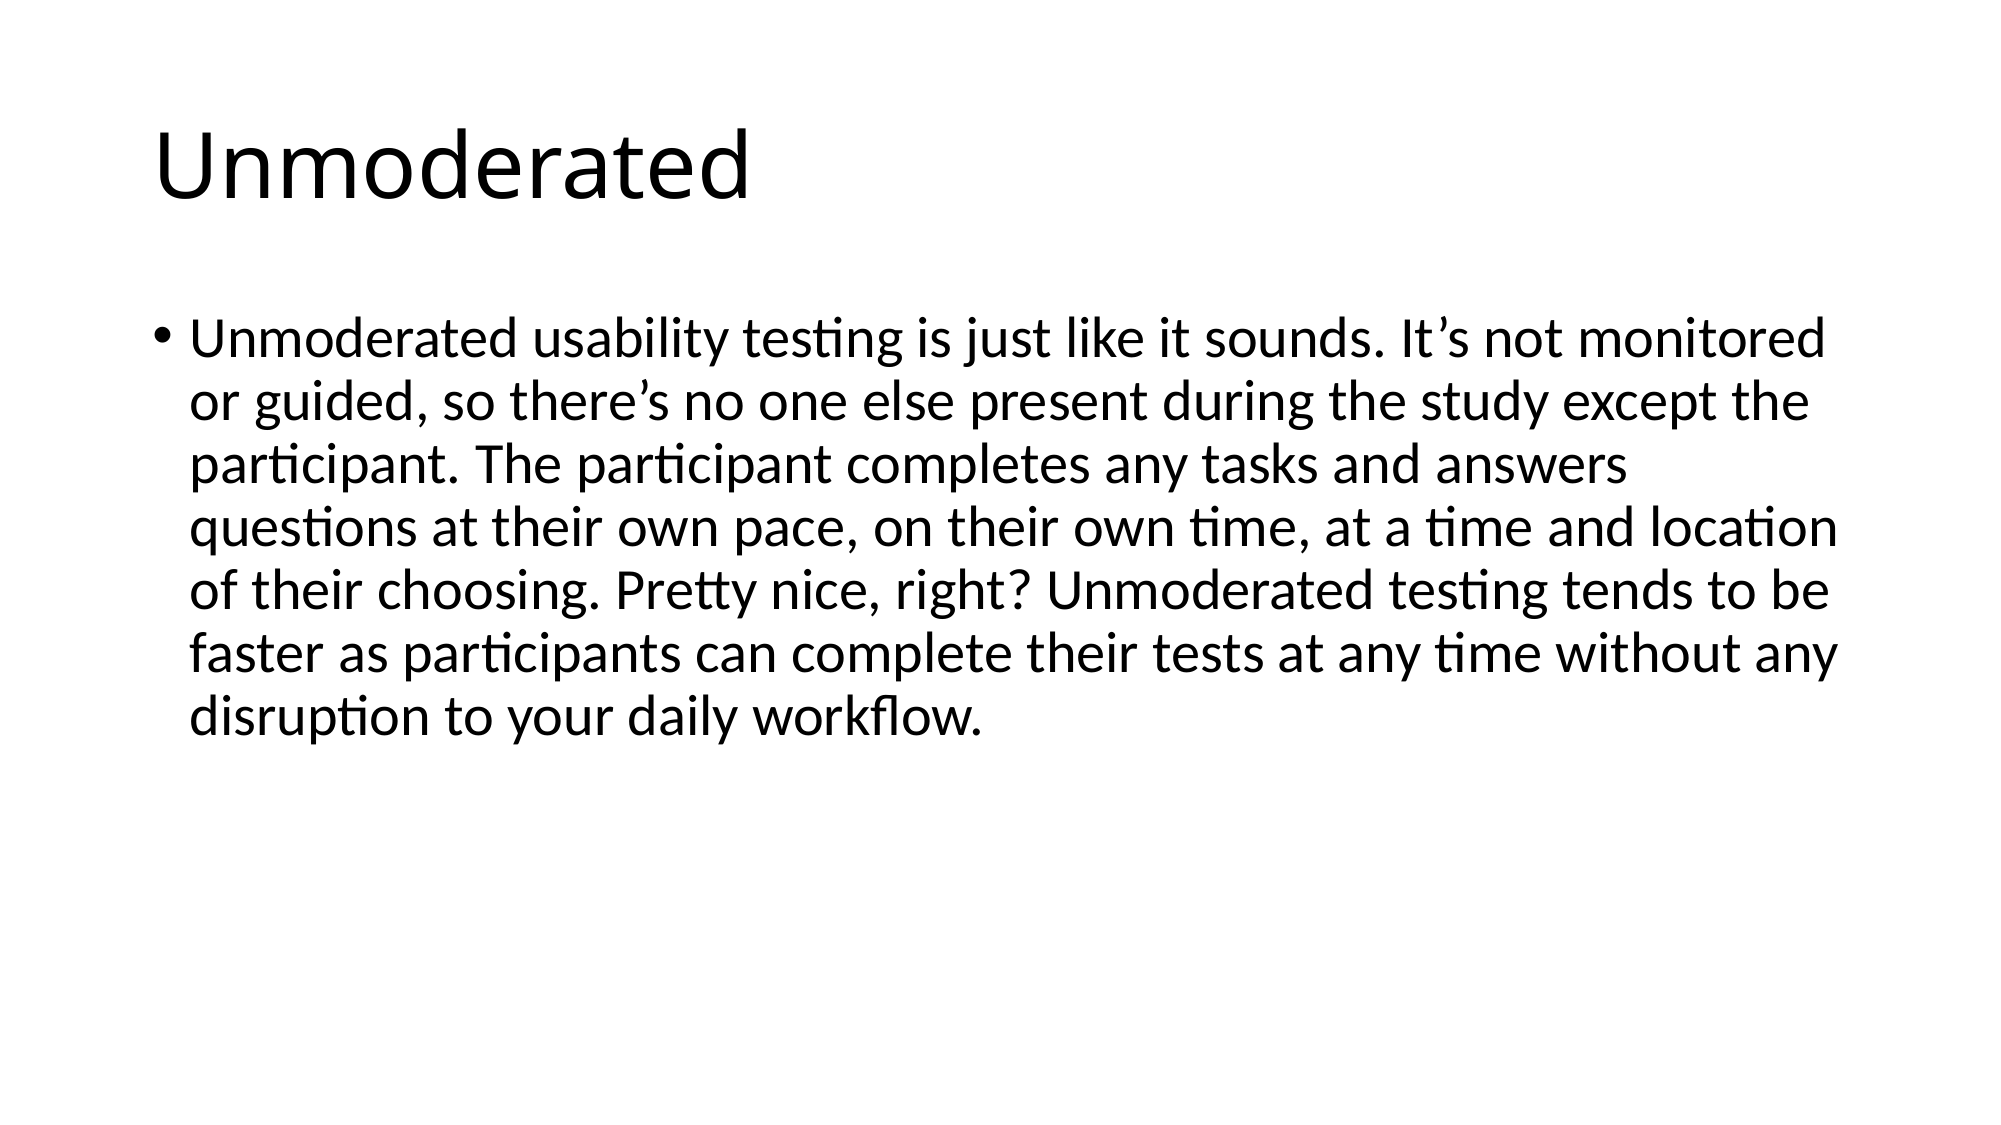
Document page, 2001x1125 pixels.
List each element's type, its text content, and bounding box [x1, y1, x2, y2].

title Unmoderated [137, 59, 1863, 278]
list Unmoderated usability testing is just like it sounds. It’s not monitored or guided, so there’s no one else present during the study except the participant. The participant completes any tasks and answers questions at their own pace, on their own time, at a time and location of their choosing. Pretty nice, right? Unmoderated testing tends to be faster as participants can complete their tests at any time without any disruption to your daily workflow. [137, 299, 1863, 1014]
